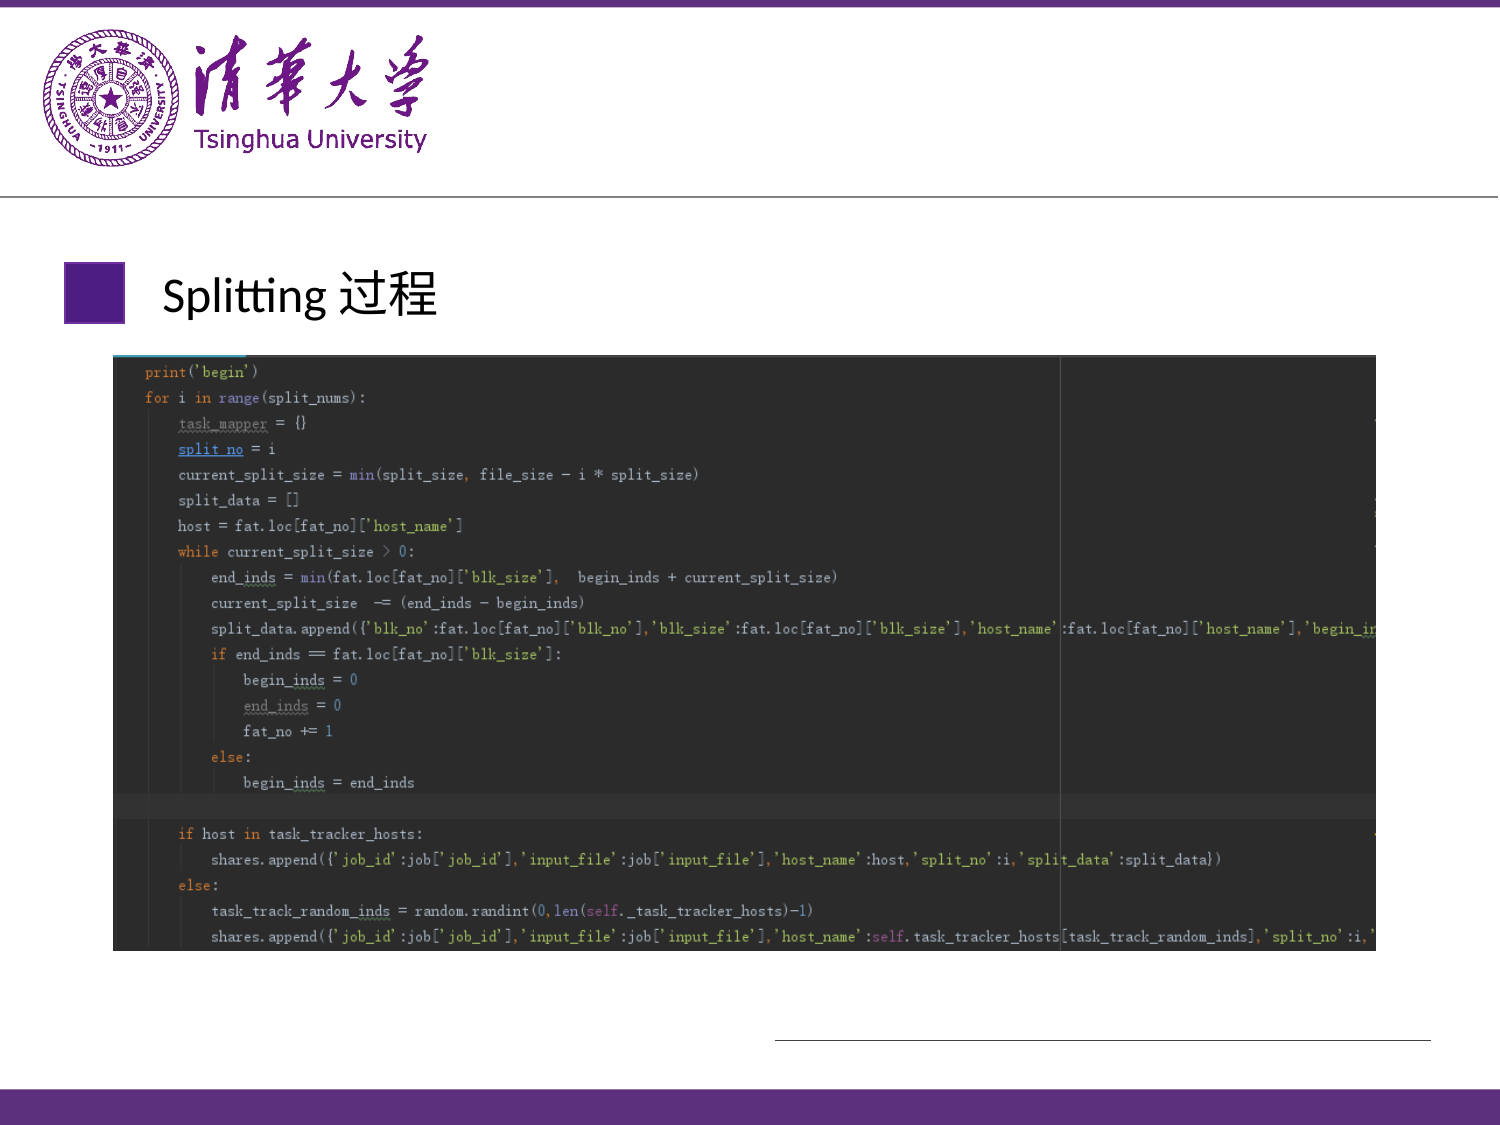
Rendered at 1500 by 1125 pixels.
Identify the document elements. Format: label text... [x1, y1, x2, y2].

picture [0, 8, 471, 196]
picture [113, 355, 1377, 951]
text_box Splitting过程 [147, 255, 1376, 330]
text_box [64, 262, 125, 324]
